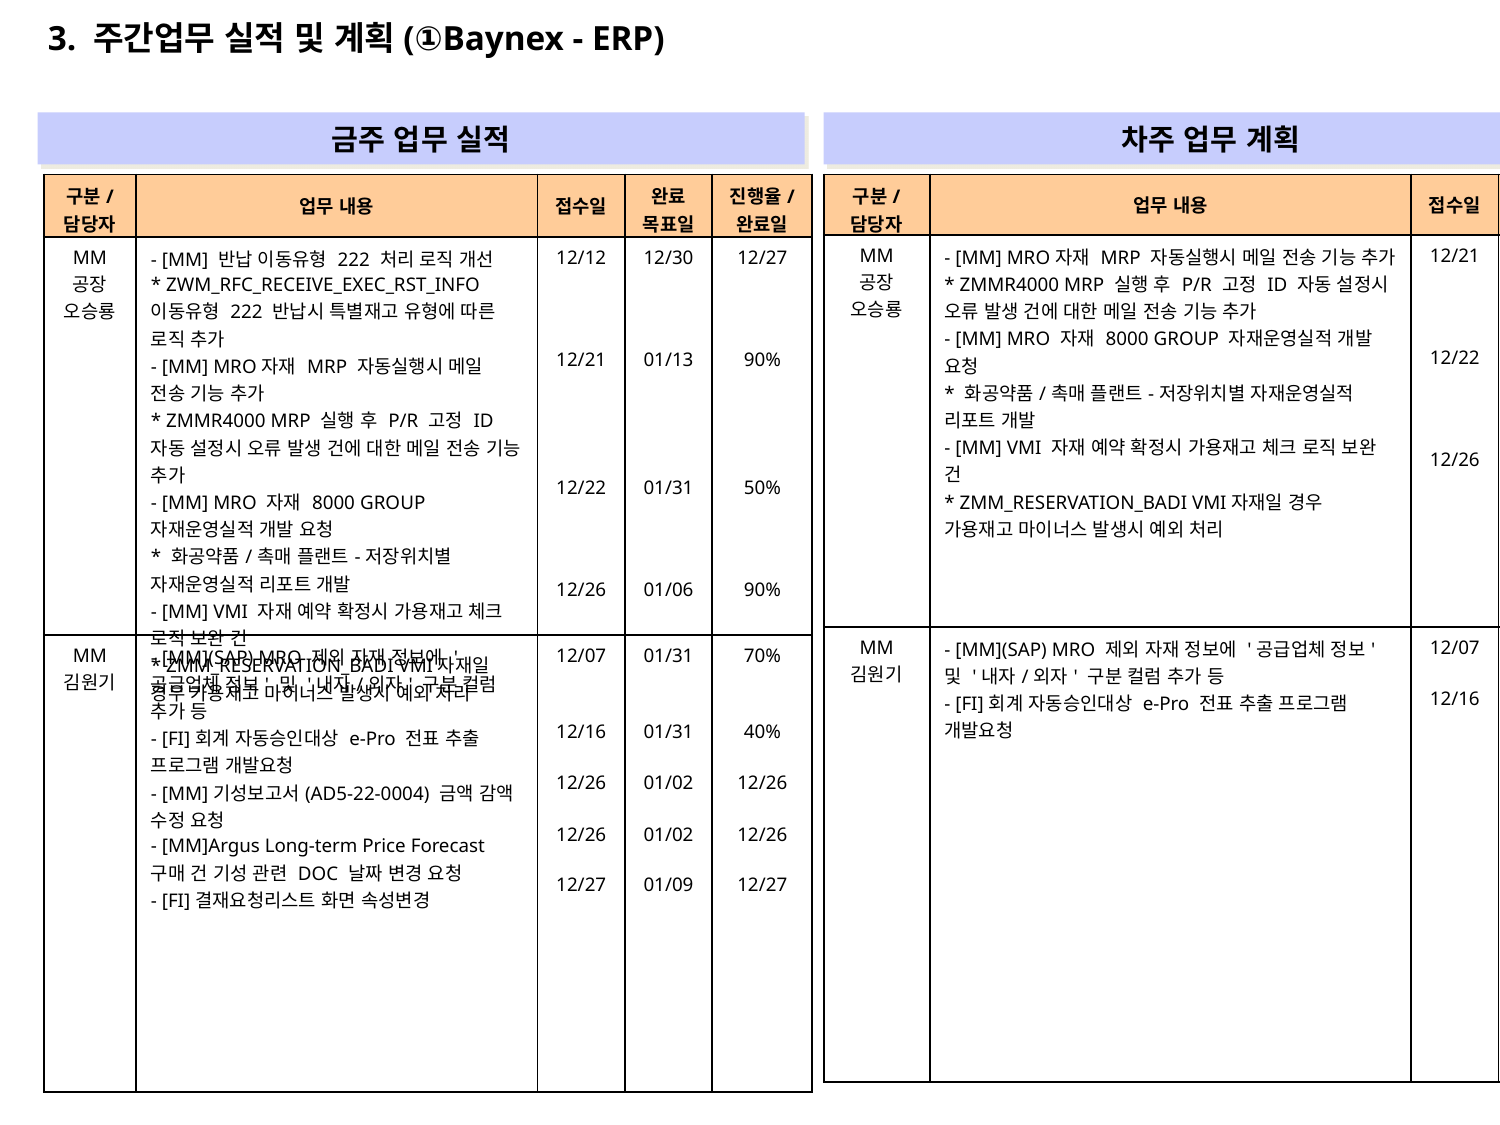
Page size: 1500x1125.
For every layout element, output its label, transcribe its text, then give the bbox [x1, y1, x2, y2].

table_header 접수일 [1412, 175, 1498, 234]
table_header 접수일 [538, 175, 624, 236]
text_box 금주 업무 실적 [37, 112, 805, 165]
table_header 업무 내용 [137, 175, 537, 236]
table_cell 12/21 12/22 12/26 [1412, 236, 1498, 626]
table_cell 12/30 01/13 01/31 01/06 [626, 238, 711, 634]
table_cell - [MM] 반납 이동유형 222 처리 로직 개선 * ZWM_RFC_RECEIVE_EXEC_RST_INFO 이동유형 222 반납시 특별재고 유형에 따른 로직 추가 - [MM] MRO자재 MRP 자동실행시 메일 전송 기능 추가 * ZMMR4000 MRP 실행 후 P/R 고정 ID 자동 설정시 오류 발생 건에 대한 메일 전송 기능 추가 - [MM] MRO 자재 8000 GROUP 자재운영실적 개발 요청 * 화공약품/촉매 플랜트-저장위치별 자재운영실적 리포트 개발 - [MM] VMI 자재 예약 확정시 가용재고 체크 로직 보완 건 * ZMM_RESERVATION_BADI VMI자재일 경우 가용재고 마이너스 발생시 예외 처리 [137, 238, 537, 634]
table_cell 12/07 12/16 12/26 12/26 12/27 [538, 636, 624, 1091]
table_header 업무 내용 [931, 175, 1410, 234]
table_cell MM 김원기 [825, 628, 929, 1081]
text_box 3. 주간업무 실적 및 계획(①Baynex - ERP) [32, 10, 1500, 65]
table_cell - [MM](SAP) MRO 제외 자재 정보에 '공급업체 정보' 및 '내자/외자' 구분 컬럼 추가 등 - [FI]회계 자동승인대상 e-Pro 전표 추출 프로그램 개발요청 [931, 628, 1410, 1081]
table_cell MM 공장 오승룡 [45, 238, 135, 634]
table_cell 70% 40% 12/26 12/26 12/27 [713, 636, 811, 1091]
table_cell 12/07 12/16 [1412, 628, 1498, 1081]
table_header 완료 목표일 [626, 175, 711, 236]
table_cell 12/27 90% 50% 90% [713, 238, 811, 634]
table_cell MM 김원기 [45, 636, 135, 1091]
table_cell - [MM](SAP) MRO 제외 자재 정보에 '공급업체 정보' 및 '내자/외자' 구분 컬럼 추가 등 - [FI]회계 자동승인대상 e-Pro 전표 추출 프로그램 개발요청 - [MM]기성보고서(AD5-22-0004) 금액 감액 수정 요청 - [MM]Argus Long-term Price Forecast 구매 건 기성 관련 DOC 날짜 변경 요청 - [FI]결재요청리스트 화면 속성변경 [137, 636, 537, 1091]
table_cell 12/12 12/21 12/22 12/26 [538, 238, 624, 634]
text_box 차주 업무 계획 [823, 112, 1500, 165]
table_header 구분/ 담당자 [825, 175, 929, 234]
table_cell 01/31 01/31 01/02 01/02 01/09 [626, 636, 711, 1091]
table_cell - [MM] MRO자재 MRP 자동실행시 메일 전송 기능 추가 * ZMMR4000 MRP 실행 후 P/R 고정 ID 자동 설정시 오류 발생 건에 대한 메일 전송 기능 추가 - [MM] MRO 자재 8000 GROUP 자재운영실적 개발 요청 * 화공약품/촉매 플랜트-저장위치별 자재운영실적 리포트 개발 - [MM] VMI 자재 예약 확정시 가용재고 체크 로직 보완 건 * ZMM_RESERVATION_BADI VMI자재일 경우 가용재고 마이너스 발생시 예외 처리 [931, 236, 1410, 626]
table_header 진행율/ 완료일 [713, 175, 811, 236]
table_header 구분/ 담당자 [45, 175, 135, 236]
table_cell MM 공장 오승룡 [825, 236, 929, 626]
